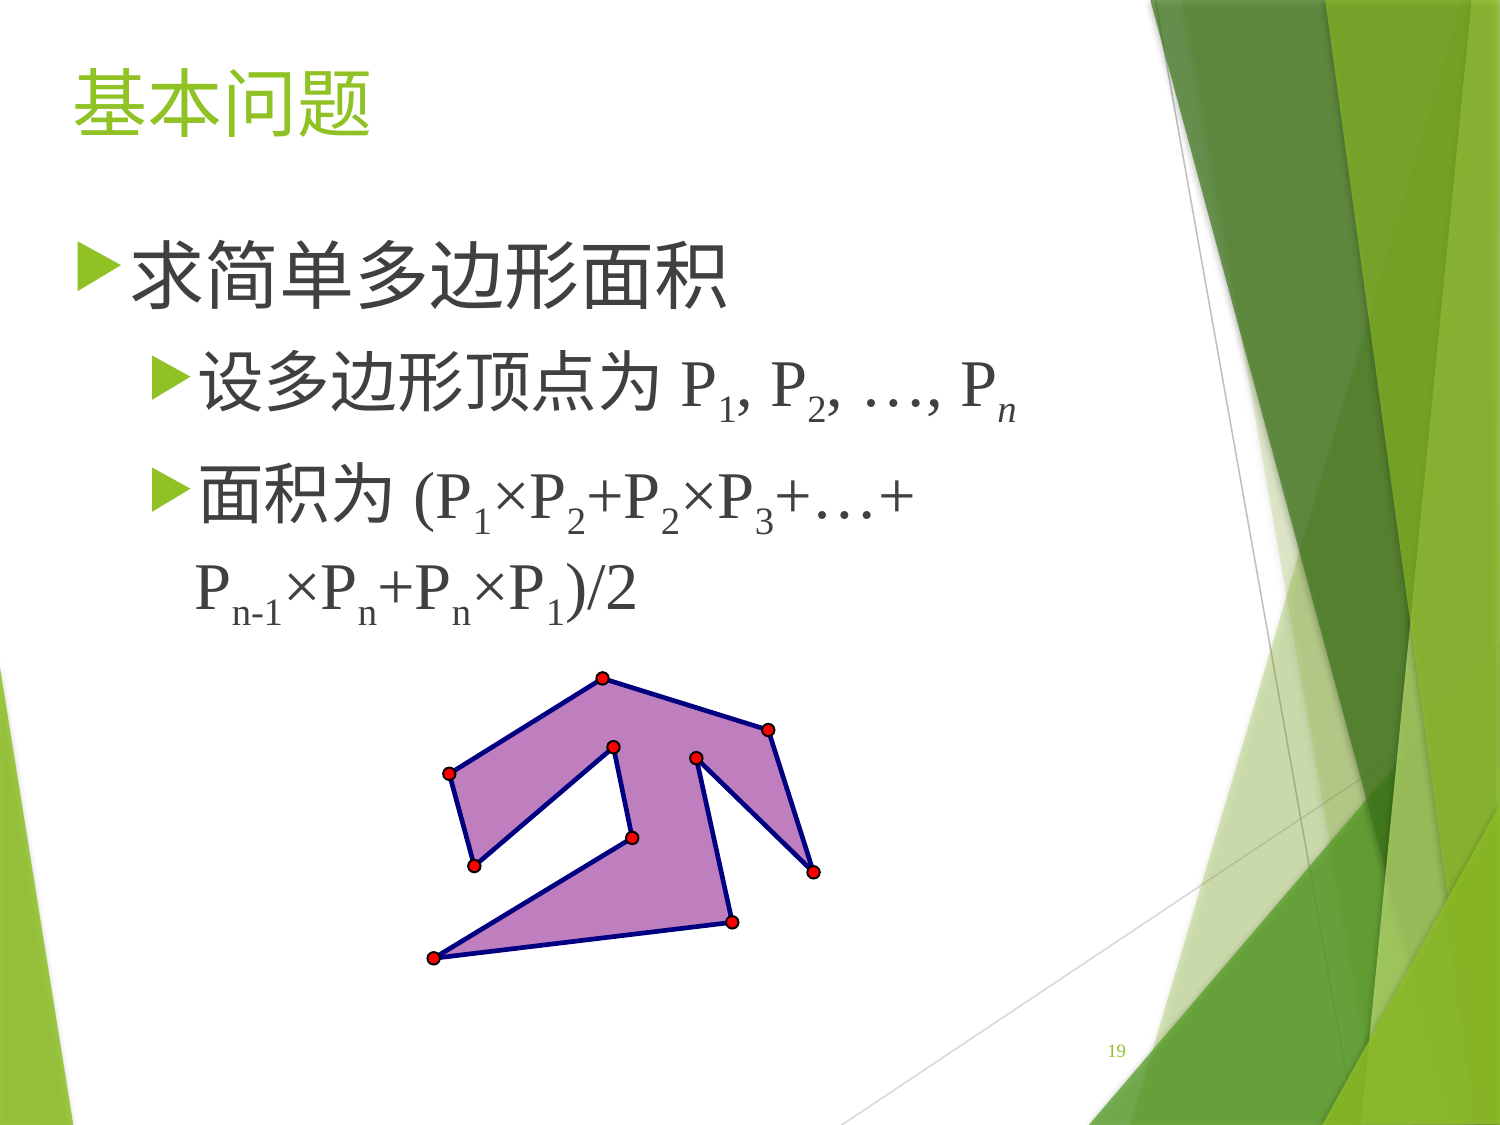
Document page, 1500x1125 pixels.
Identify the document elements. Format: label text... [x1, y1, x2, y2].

title 基本问题 [57, 49, 1190, 209]
list 求简单多边形面积 设多边形顶点为P1, P2, …, Pn 面积为(P1×P2+P2×P3+…+ Pn-1×Pn+Pn×P1)/2 [57, 221, 1298, 995]
slide_number 19 [1057, 1020, 1142, 1081]
picture [417, 662, 830, 975]
